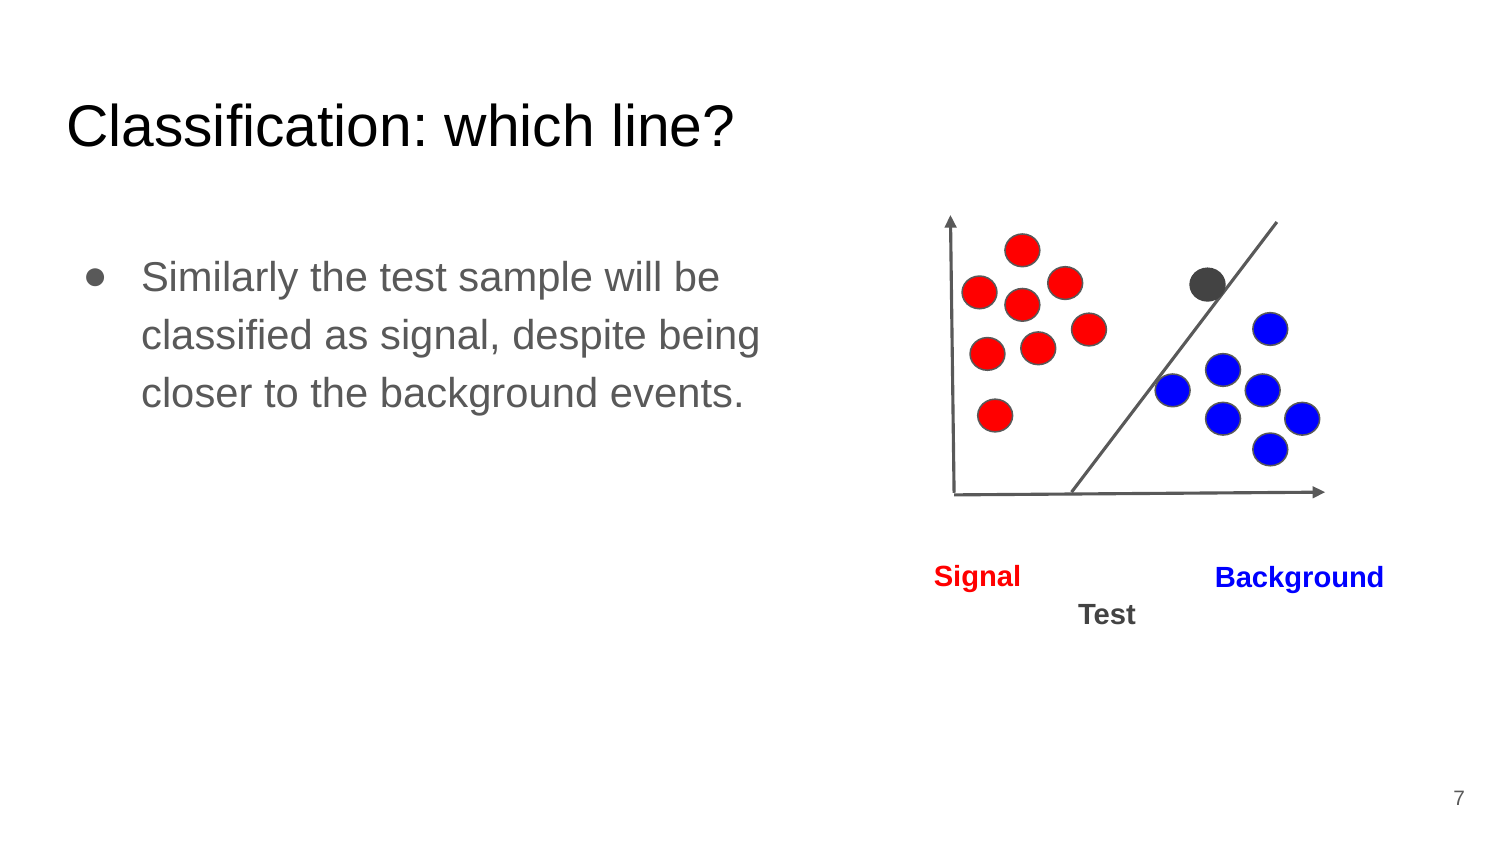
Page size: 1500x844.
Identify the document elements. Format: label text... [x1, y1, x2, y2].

slide_number ‹#› [1389, 764, 1480, 830]
text_box [1284, 402, 1320, 436]
text_box [1004, 288, 1040, 322]
list Similarly the test sample will be classified as signal, despite being closer to the background events. [51, 227, 1449, 788]
text_box Signal [918, 542, 1072, 607]
text_box [1282, 437, 1288, 462]
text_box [1281, 491, 1326, 496]
text_box [970, 337, 1005, 371]
text_box Background [1199, 542, 1405, 608]
text_box [977, 399, 1013, 432]
text_box [1004, 233, 1040, 267]
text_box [950, 214, 955, 493]
text_box [962, 276, 997, 309]
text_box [1071, 221, 1278, 493]
text_box Test [1063, 580, 1216, 646]
text_box [1047, 266, 1066, 300]
text_box [1282, 316, 1288, 342]
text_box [959, 491, 1067, 496]
title Classification: which line? [51, 72, 1449, 167]
text_box [1020, 331, 1056, 365]
